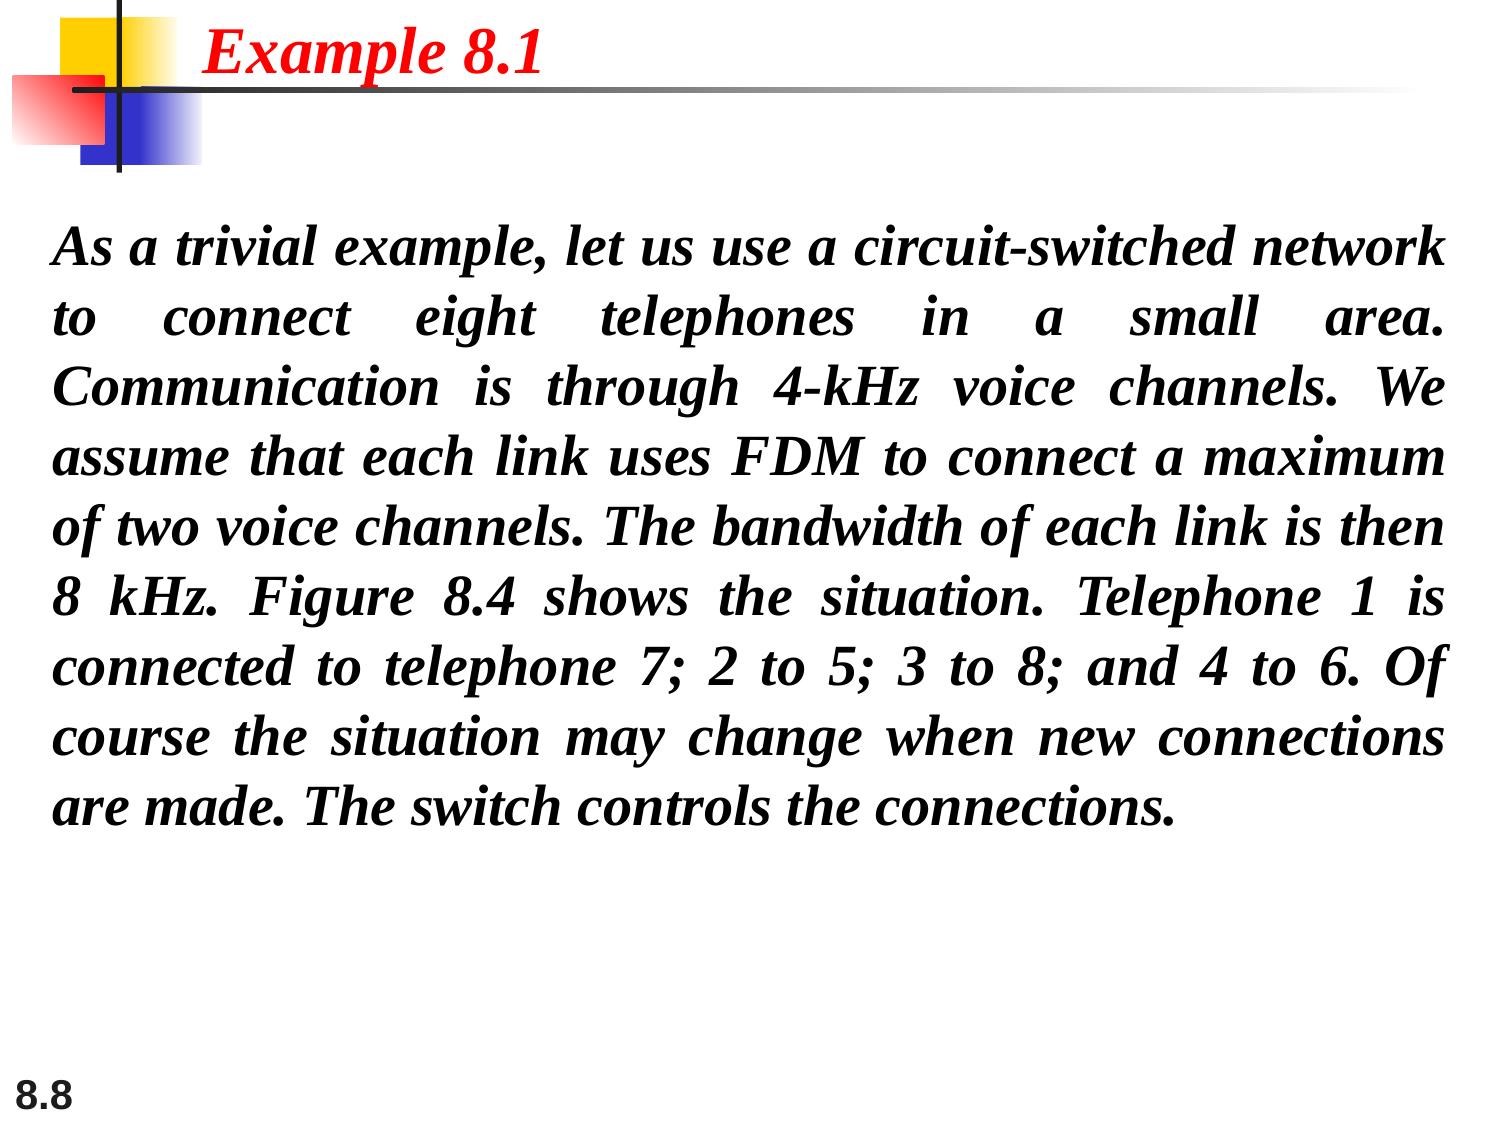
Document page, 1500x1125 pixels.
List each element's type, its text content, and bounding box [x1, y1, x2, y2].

slide_number 8.8 [0, 1050, 313, 1125]
text_box [141, 93, 202, 165]
text_box [72, 87, 187, 93]
text_box [80, 93, 116, 165]
text_box [122, 93, 141, 165]
text_box [563, 87, 1423, 93]
text_box Example 8.1 [187, 0, 563, 95]
text_box [60, 17, 116, 86]
text_box [122, 17, 177, 86]
text_box [12, 75, 105, 145]
text_box [116, 0, 122, 87]
text_box As a trivial example, let us use a circuit-switched network to connect eight telephones in a small area. Communication is through 4-kHz voice channels. We assume that each link uses FDM to connect a maximum of two voice channels. The bandwidth of each link is then 8 kHz. Figure 8.4 shows the situation. Telephone 1 is connected to telephone 7; 2 to 5; 3 to 8; and 4 to 6. Of course the situation may change when new connections are made. The switch controls the connections. [37, 200, 1463, 845]
text_box [116, 93, 122, 173]
